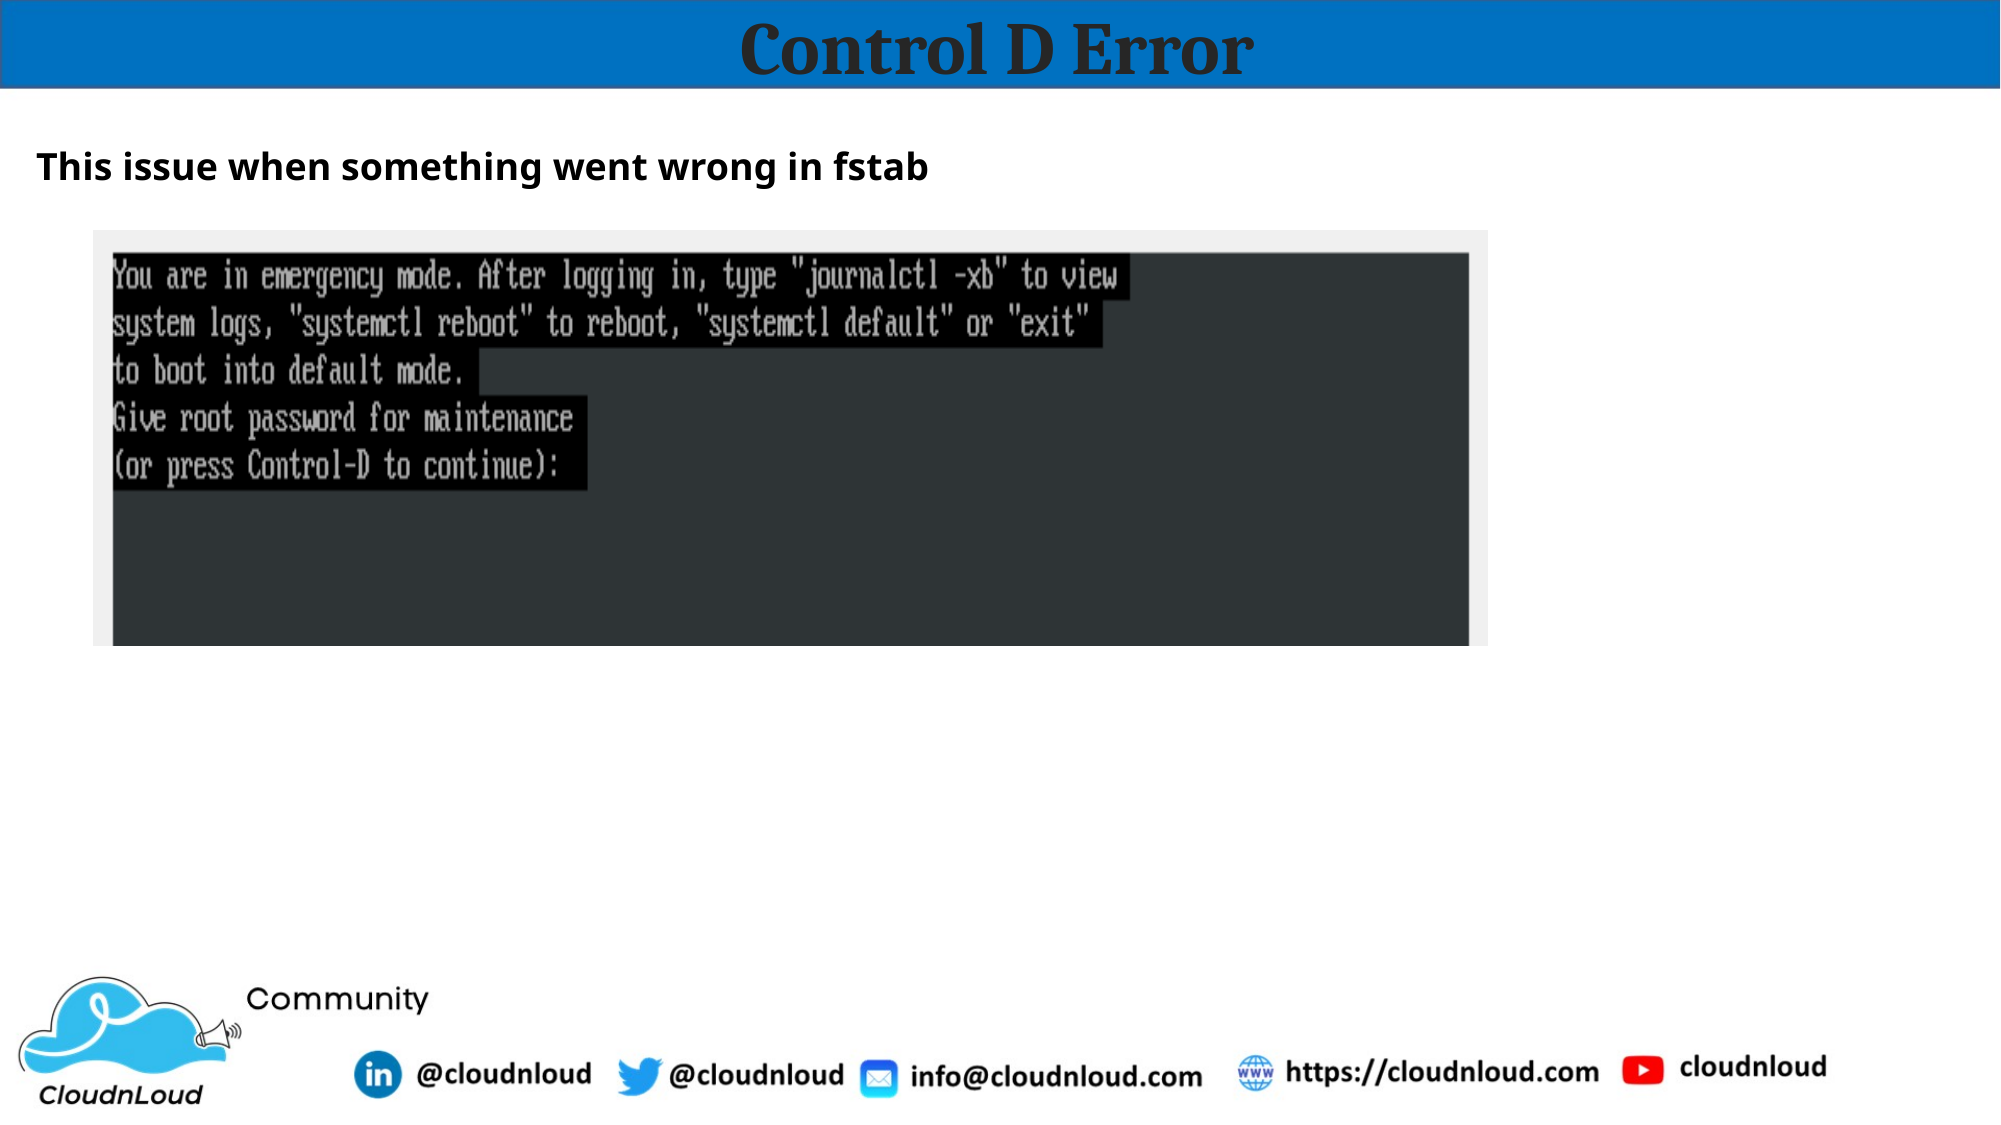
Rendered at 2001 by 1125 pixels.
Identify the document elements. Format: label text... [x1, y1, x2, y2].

picture [0, 0, 2001, 1125]
title Control D Error [93, 0, 1902, 101]
text_box This issue when something went wrong in fstab [21, 135, 1862, 196]
